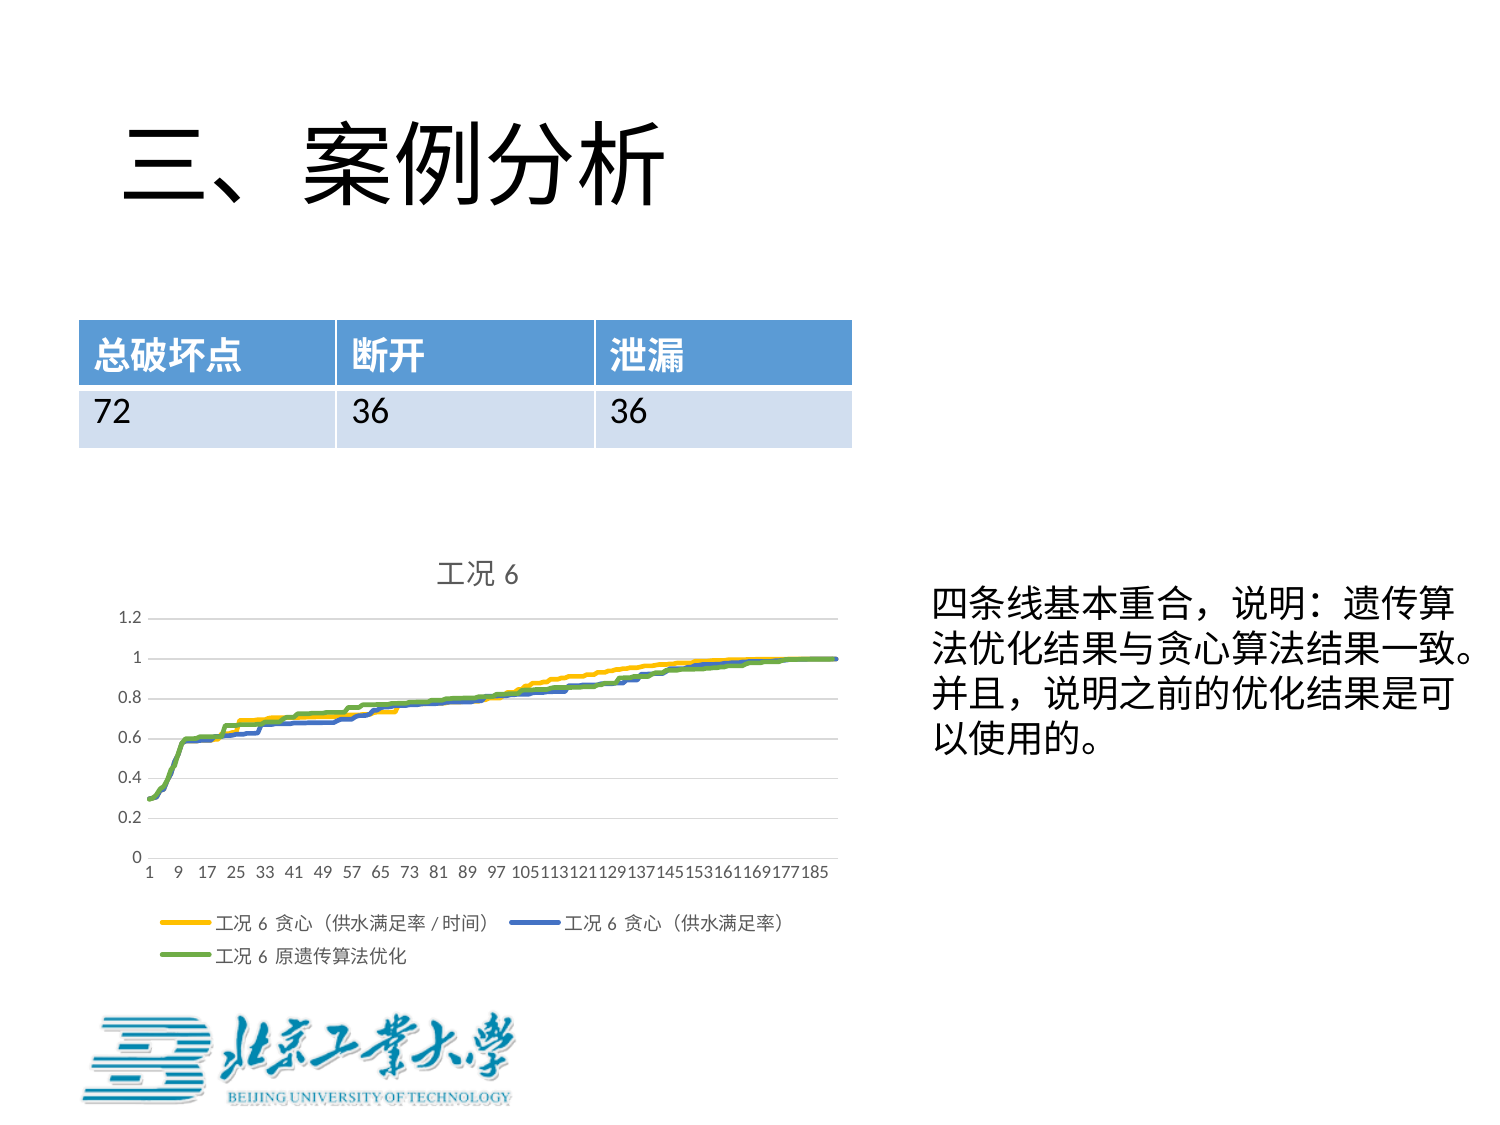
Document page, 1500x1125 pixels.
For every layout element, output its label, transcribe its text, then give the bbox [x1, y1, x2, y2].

table_cell 36 [596, 391, 852, 448]
table_header 泄漏 [596, 320, 852, 385]
chart [103, 524, 854, 975]
table_cell 72 [79, 391, 335, 448]
table_cell 36 [337, 391, 594, 448]
table_header 总破坏点 [79, 320, 335, 385]
table_header 断开 [337, 320, 594, 385]
text_box 四条线基本重合，说明：遗传算法优化结果与贪心算法结果一致。并且，说明之前的优化结果是可以使用的。 [931, 579, 1464, 760]
picture [67, 1001, 561, 1125]
title 三、案例分析 [103, 59, 1397, 278]
